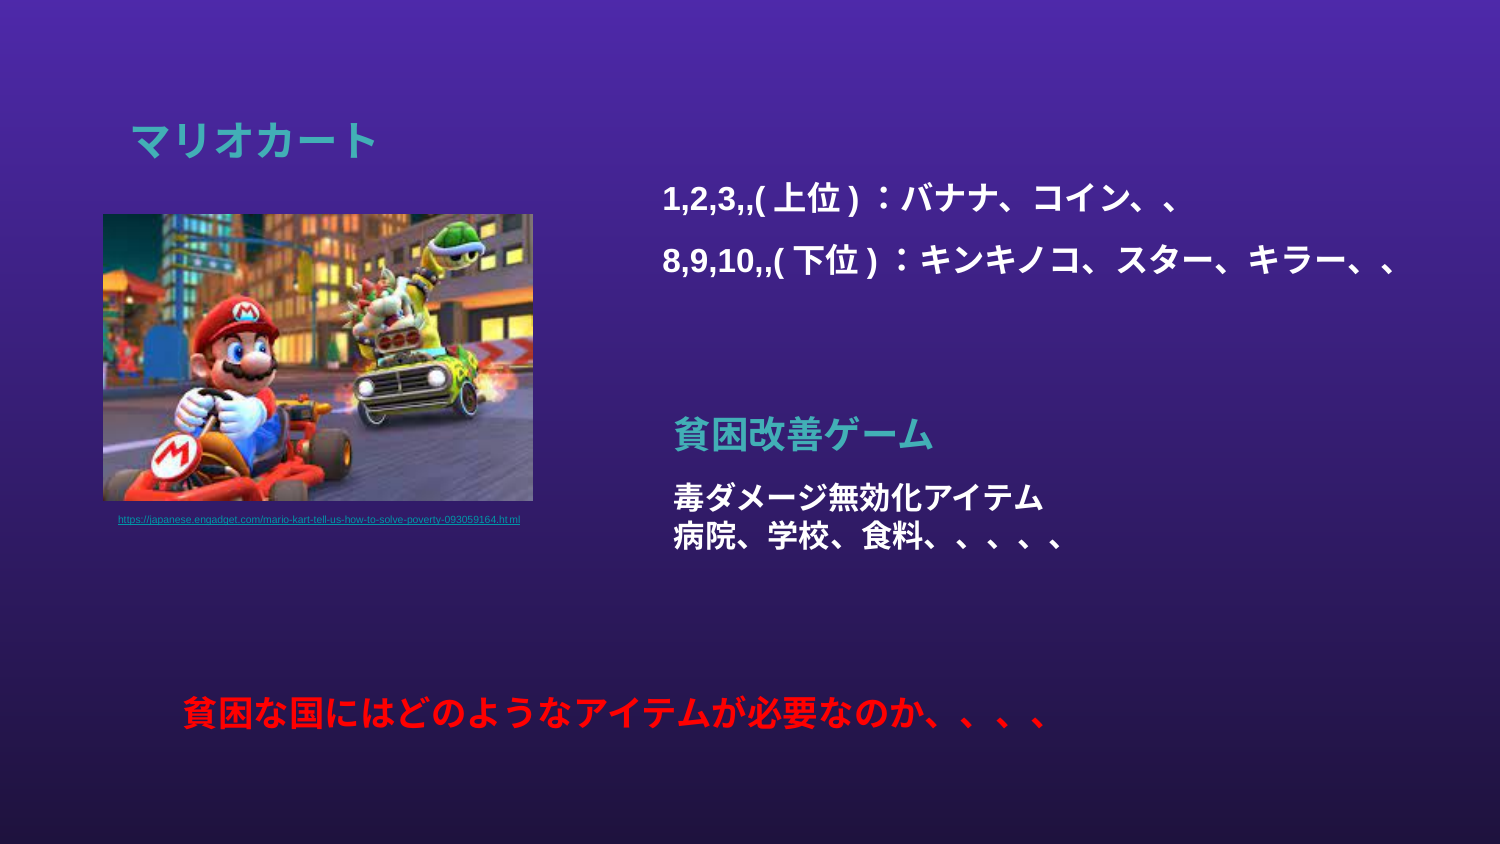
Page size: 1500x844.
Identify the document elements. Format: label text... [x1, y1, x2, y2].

text_box https://japanese.engadget.com/mario-kart-tell-us-how-to-solve-poverty-093059164.html [103, 500, 546, 551]
text_box 貧困改善ゲーム 毒ダメージ無効化アイテム 病院、学校、食料、、、、、 [659, 396, 1383, 569]
text_box マリオカート [114, 100, 726, 181]
text_box 貧困な国にはどのようなアイテムが必要なのか、、、、 [167, 676, 1345, 749]
text_box 1,2,3,,(上位)：バナナ、コイン、、 8,9,10,,(下位)：キンキノコ、スター、キラー、、 [647, 161, 1475, 294]
picture [102, 214, 533, 501]
